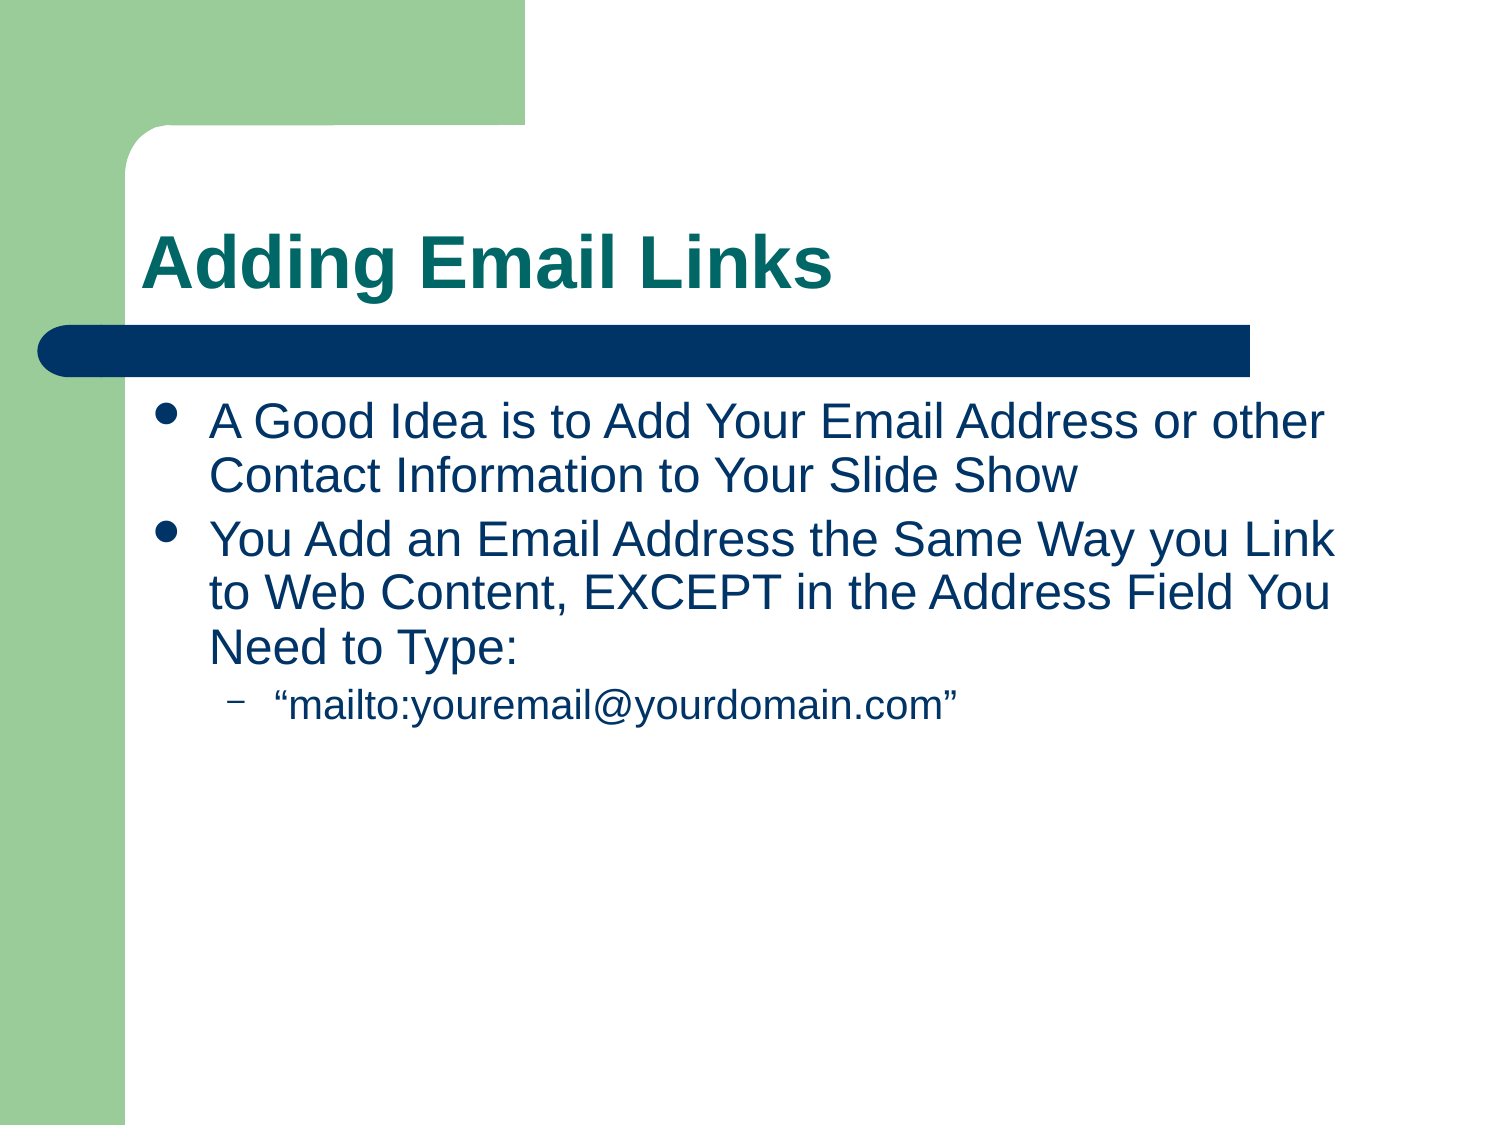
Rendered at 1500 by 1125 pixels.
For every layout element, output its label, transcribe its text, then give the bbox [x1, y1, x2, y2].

list A Good Idea is to Add Your Email Address or other Contact Information to Your Slide Show You Add an Email Address the Same Way you Link to Web Content, EXCEPT in the Address Field You Need to Type: “mailto:youremail@yourdomain.com” [137, 387, 1400, 999]
title Adding Email Links [125, 125, 1425, 313]
